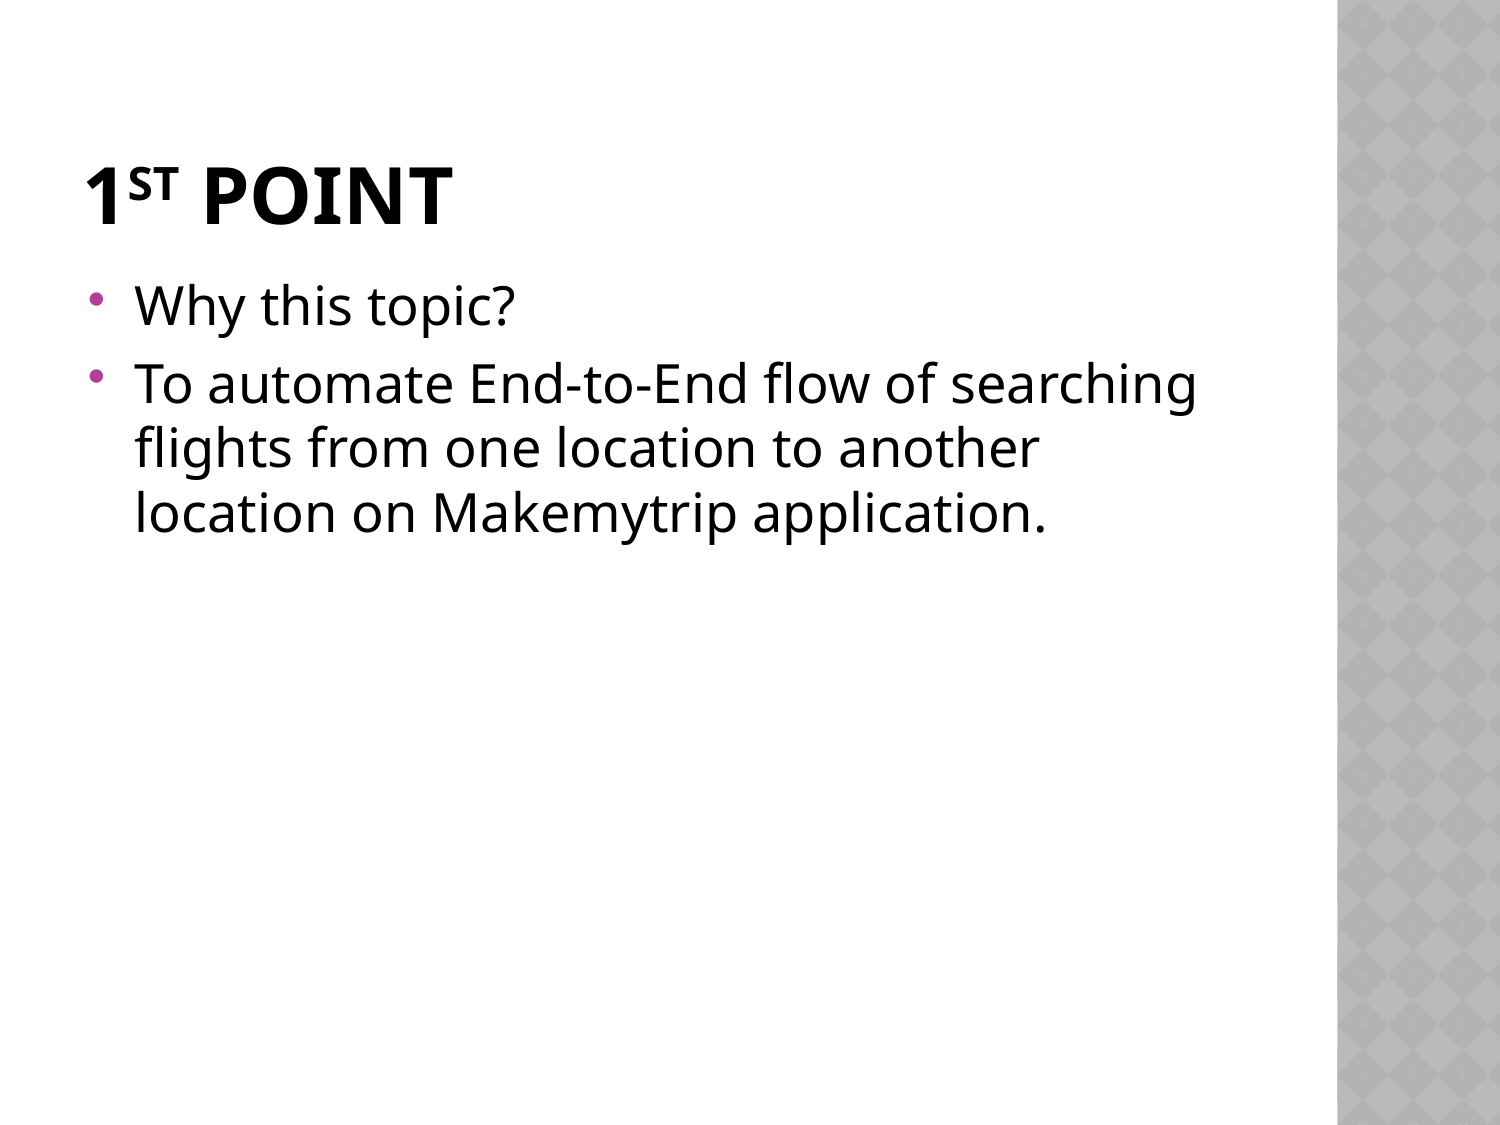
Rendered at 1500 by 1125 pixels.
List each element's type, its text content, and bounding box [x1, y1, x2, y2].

title 1st Point [75, 52, 1263, 240]
list Why this topic? To automate End-to-End flow of searching flights from one location to another location on Makemytrip application. [75, 264, 1263, 1059]
